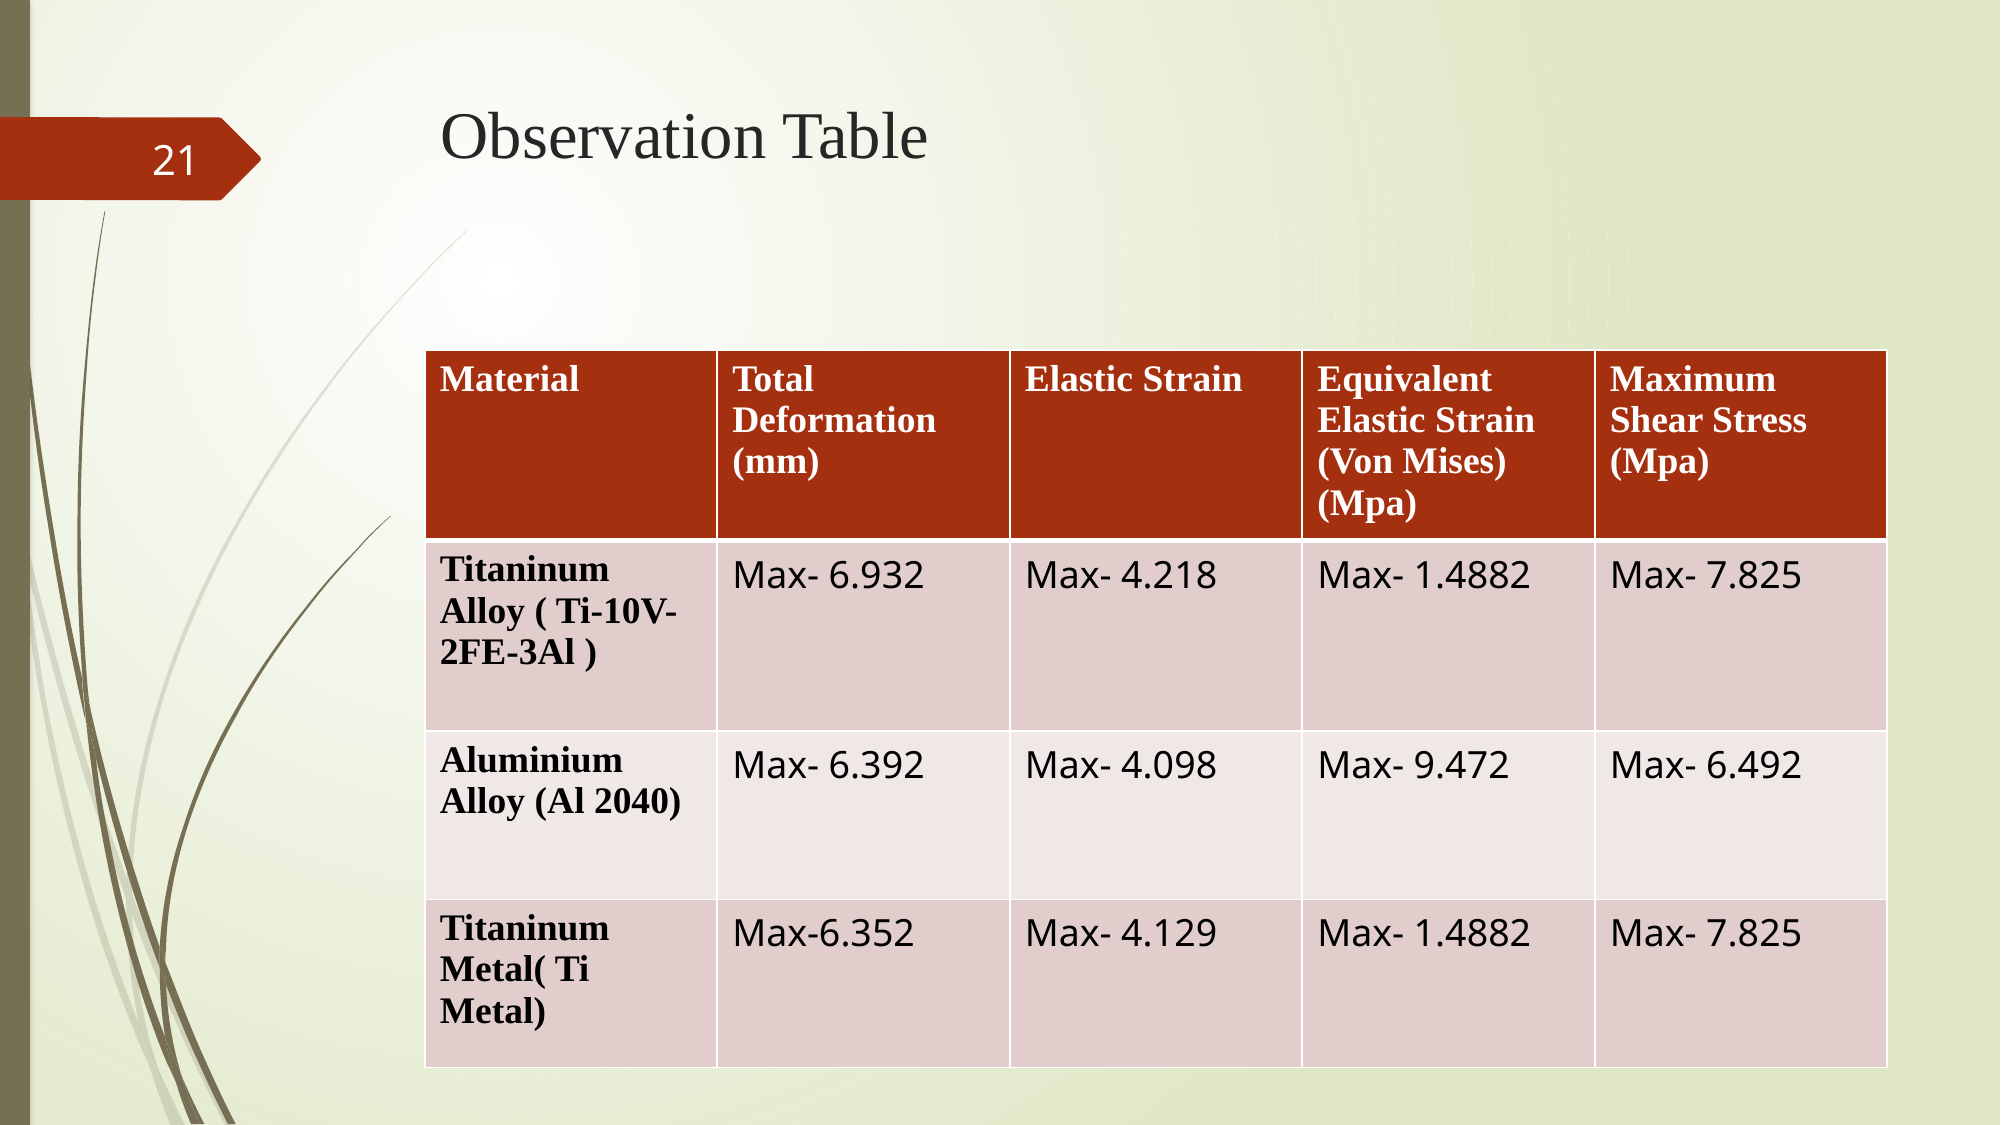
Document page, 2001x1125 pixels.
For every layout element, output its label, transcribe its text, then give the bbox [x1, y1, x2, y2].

table_cell Max-6.352 [718, 900, 1009, 1067]
table_header Total Deformation (mm) [718, 351, 1009, 538]
table_cell Titaninum Alloy ( Ti-10V-2FE-3Al ) [426, 543, 716, 730]
slide_number 21 [87, 129, 216, 190]
table_header Material [426, 351, 716, 538]
table_cell Max- 6.392 [718, 732, 1009, 899]
table_cell Max- 6.932 [718, 543, 1009, 730]
table_cell Max- 9.472 [1303, 732, 1594, 899]
table_cell Max- 1.4882 [1303, 900, 1594, 1067]
table_cell Max- 7.825 [1596, 543, 1886, 730]
table_cell Aluminium Alloy (Al 2040) [426, 732, 716, 899]
table_cell Max- 4.129 [1011, 900, 1301, 1067]
table_cell Max- 1.4882 [1303, 543, 1594, 730]
table_cell Max- 6.492 [1596, 732, 1886, 899]
table_header Elastic Strain [1011, 351, 1301, 538]
table_cell Titaninum Metal( Ti Metal) [426, 900, 716, 1067]
table_header Maximum Shear Stress (Mpa) [1596, 351, 1886, 538]
table_header Equivalent Elastic Strain (Von Mises) (Mpa) [1303, 351, 1594, 538]
title Observation Table [425, 84, 1888, 295]
table_cell Max- 7.825 [1596, 900, 1886, 1067]
table_cell Max- 4.098 [1011, 732, 1301, 899]
table_cell Max- 4.218 [1011, 543, 1301, 730]
